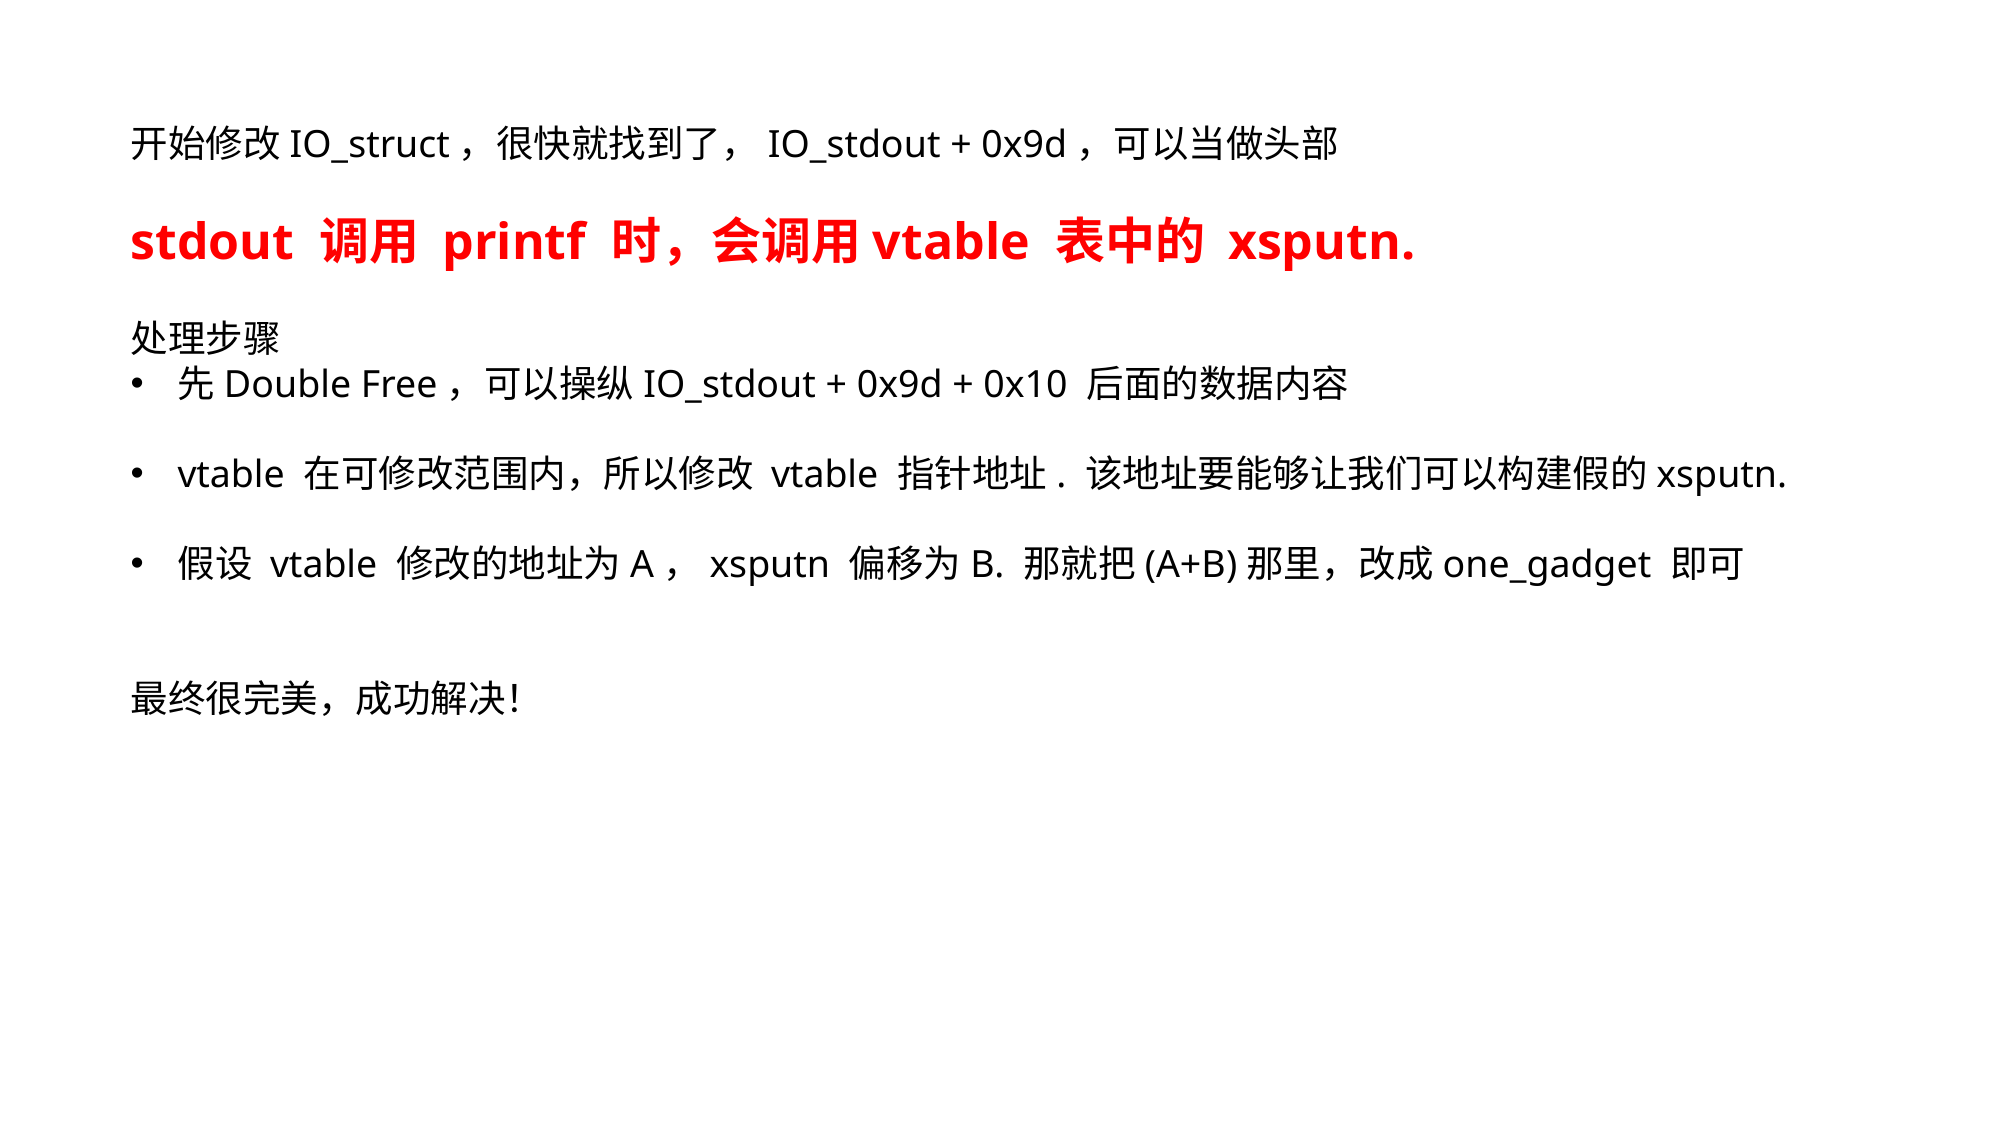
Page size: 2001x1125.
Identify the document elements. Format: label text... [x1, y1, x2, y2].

text_box 开始修改IO_struct，很快就找到了，IO_stdout + 0x9d，可以当做头部 stdout 调用 printf 时，会调用vtable 表中的 xsputn. 处理步骤 先Double Free，可以操纵IO_stdout + 0x9d + 0x10 后面的数据内容 vtable 在可修改范围内，所以修改 vtable 指针地址. 该地址要能够让我们可以构建假的xsputn. 假设 vtable 修改的地址为A，xsputn 偏移为B. 那就把(A+B)那里，改成one_gadget 即可 最终很完美，成功解决！ [115, 112, 1890, 728]
